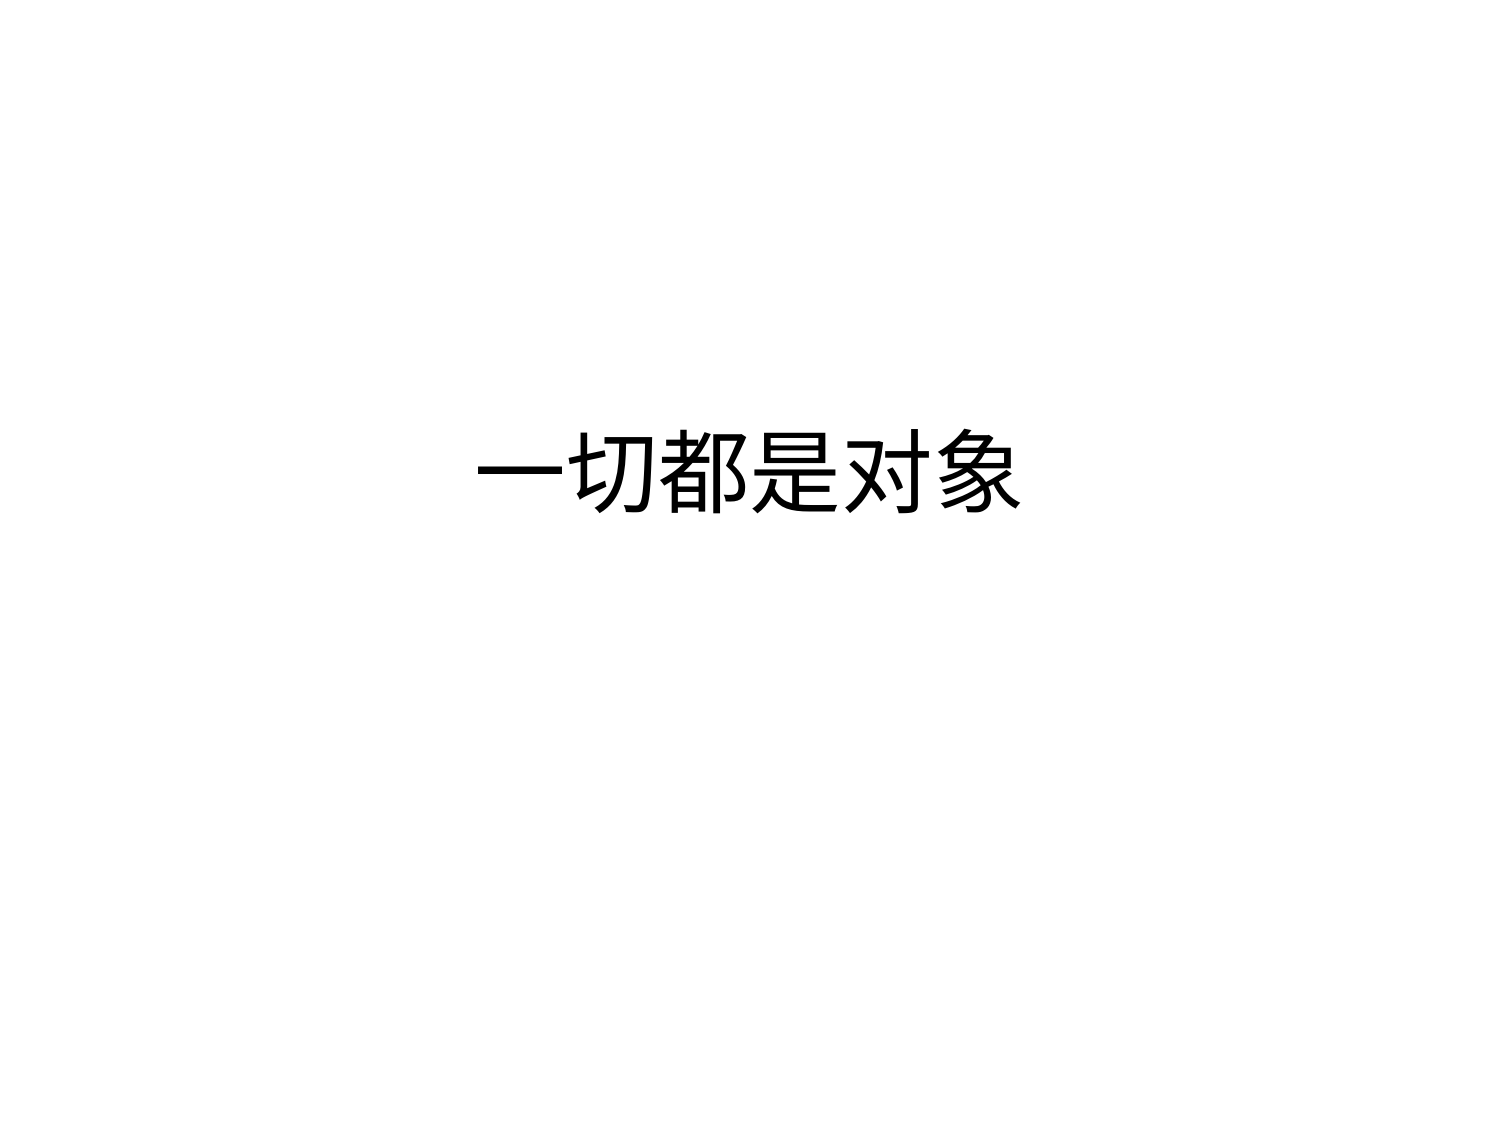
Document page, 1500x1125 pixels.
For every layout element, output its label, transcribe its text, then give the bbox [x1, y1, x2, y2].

title 一切都是对象 [112, 349, 1388, 591]
